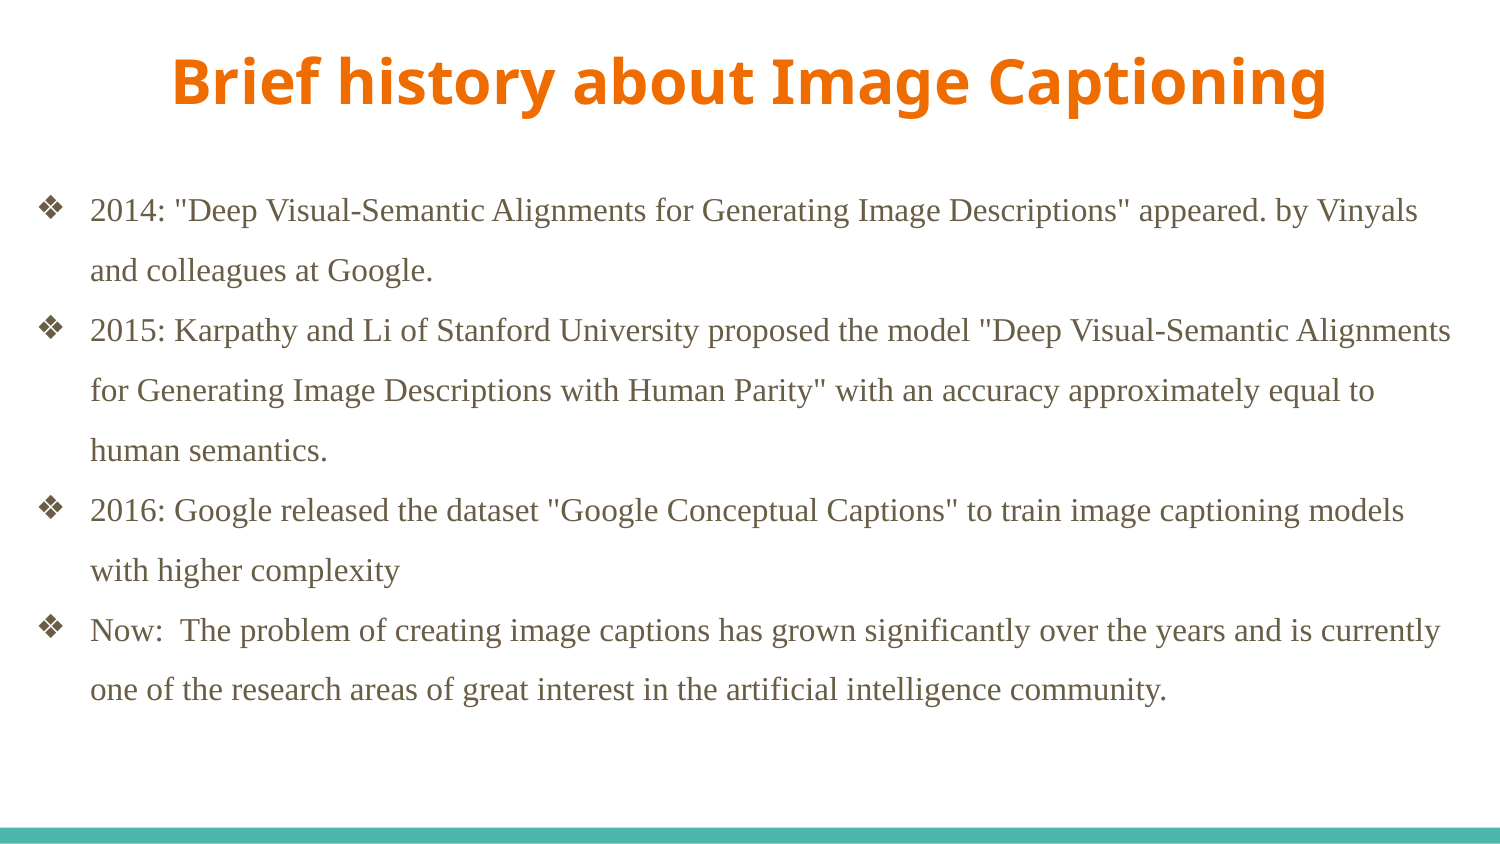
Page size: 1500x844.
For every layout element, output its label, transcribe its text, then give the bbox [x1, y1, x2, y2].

list 2014: "Deep Visual-Semantic Alignments for Generating Image Descriptions" appeared. by Vinyals and colleagues at Google. 2015: Karpathy and Li of Stanford University proposed the model "Deep Visual-Semantic Alignments for Generating Image Descriptions with Human Parity" with an accuracy approximately equal to human semantics. 2016: Google released the dataset "Google Conceptual Captions" to train image captioning models with higher complexity Now: The problem of creating image captions has grown significantly over the years and is currently one of the research areas of great interest in the artificial intelligence community. [0, 113, 1479, 753]
title Brief history about Image Captioning [51, 23, 1449, 113]
